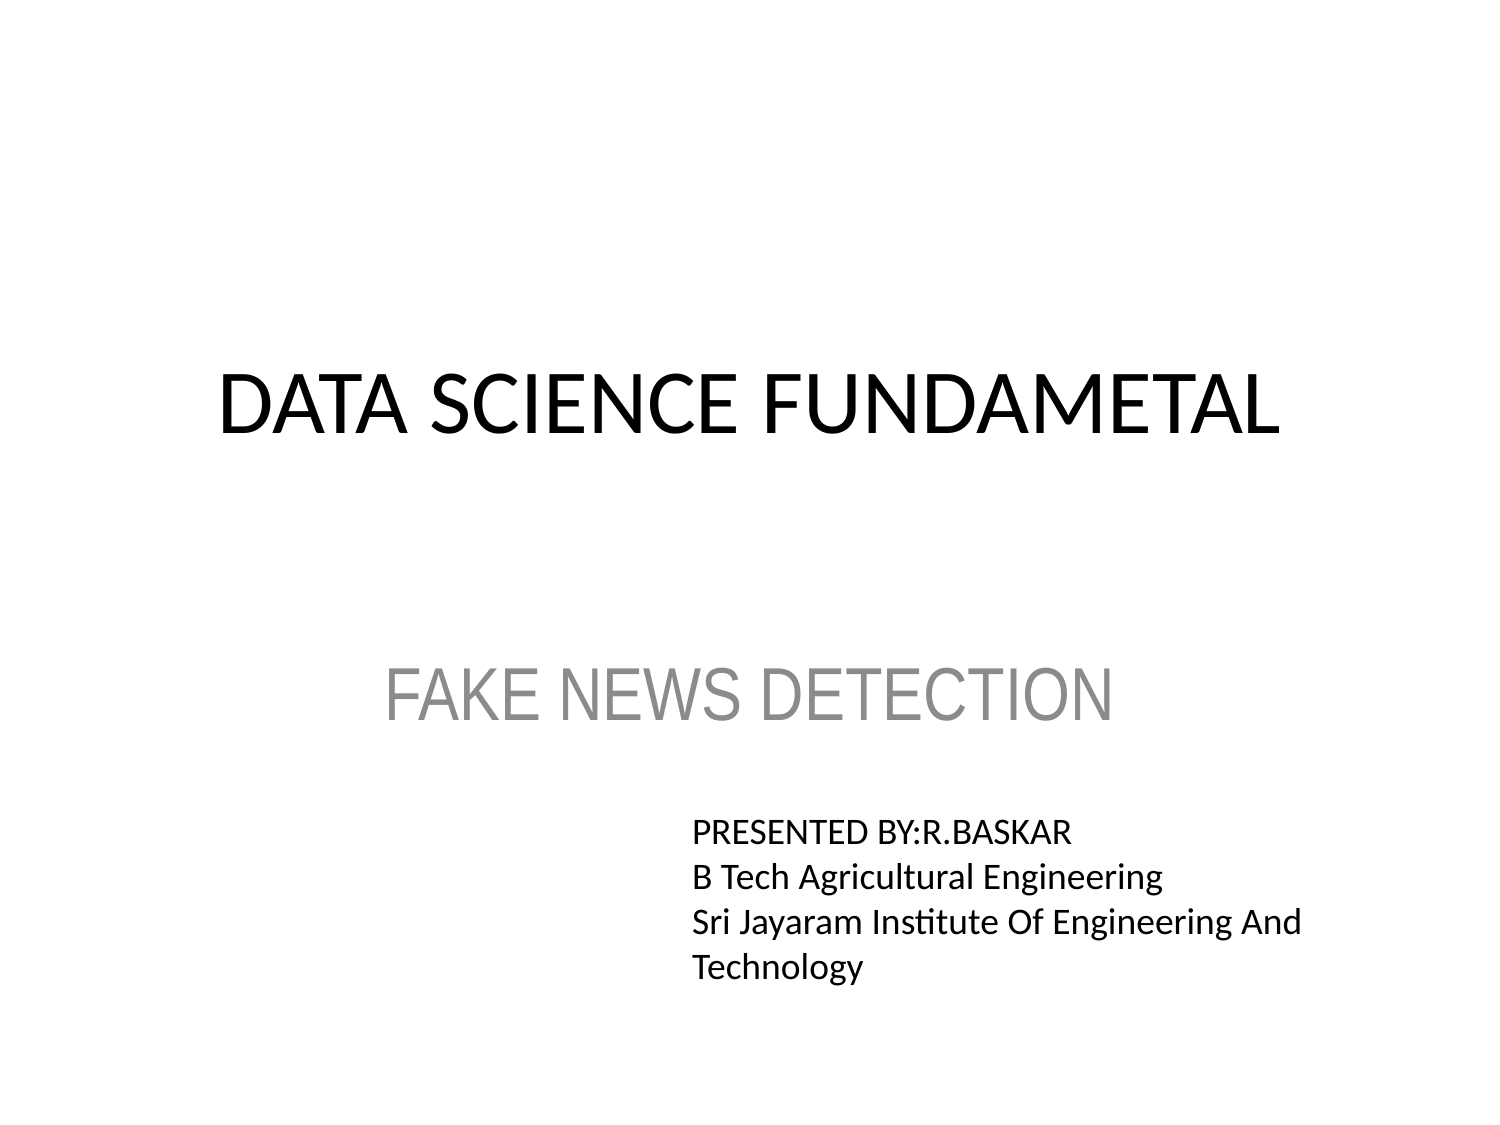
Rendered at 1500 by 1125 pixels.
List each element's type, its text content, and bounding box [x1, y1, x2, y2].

title DATA SCIENCE FUNDAMETAL [112, 202, 1388, 591]
text_box PRESENTED BY:R.BASKAR B Tech Agricultural Engineering Sri Jayaram Institute Of Engineering And Technology [677, 799, 1453, 995]
subtitle FAKE NEWS DETECTION [225, 637, 1275, 925]
